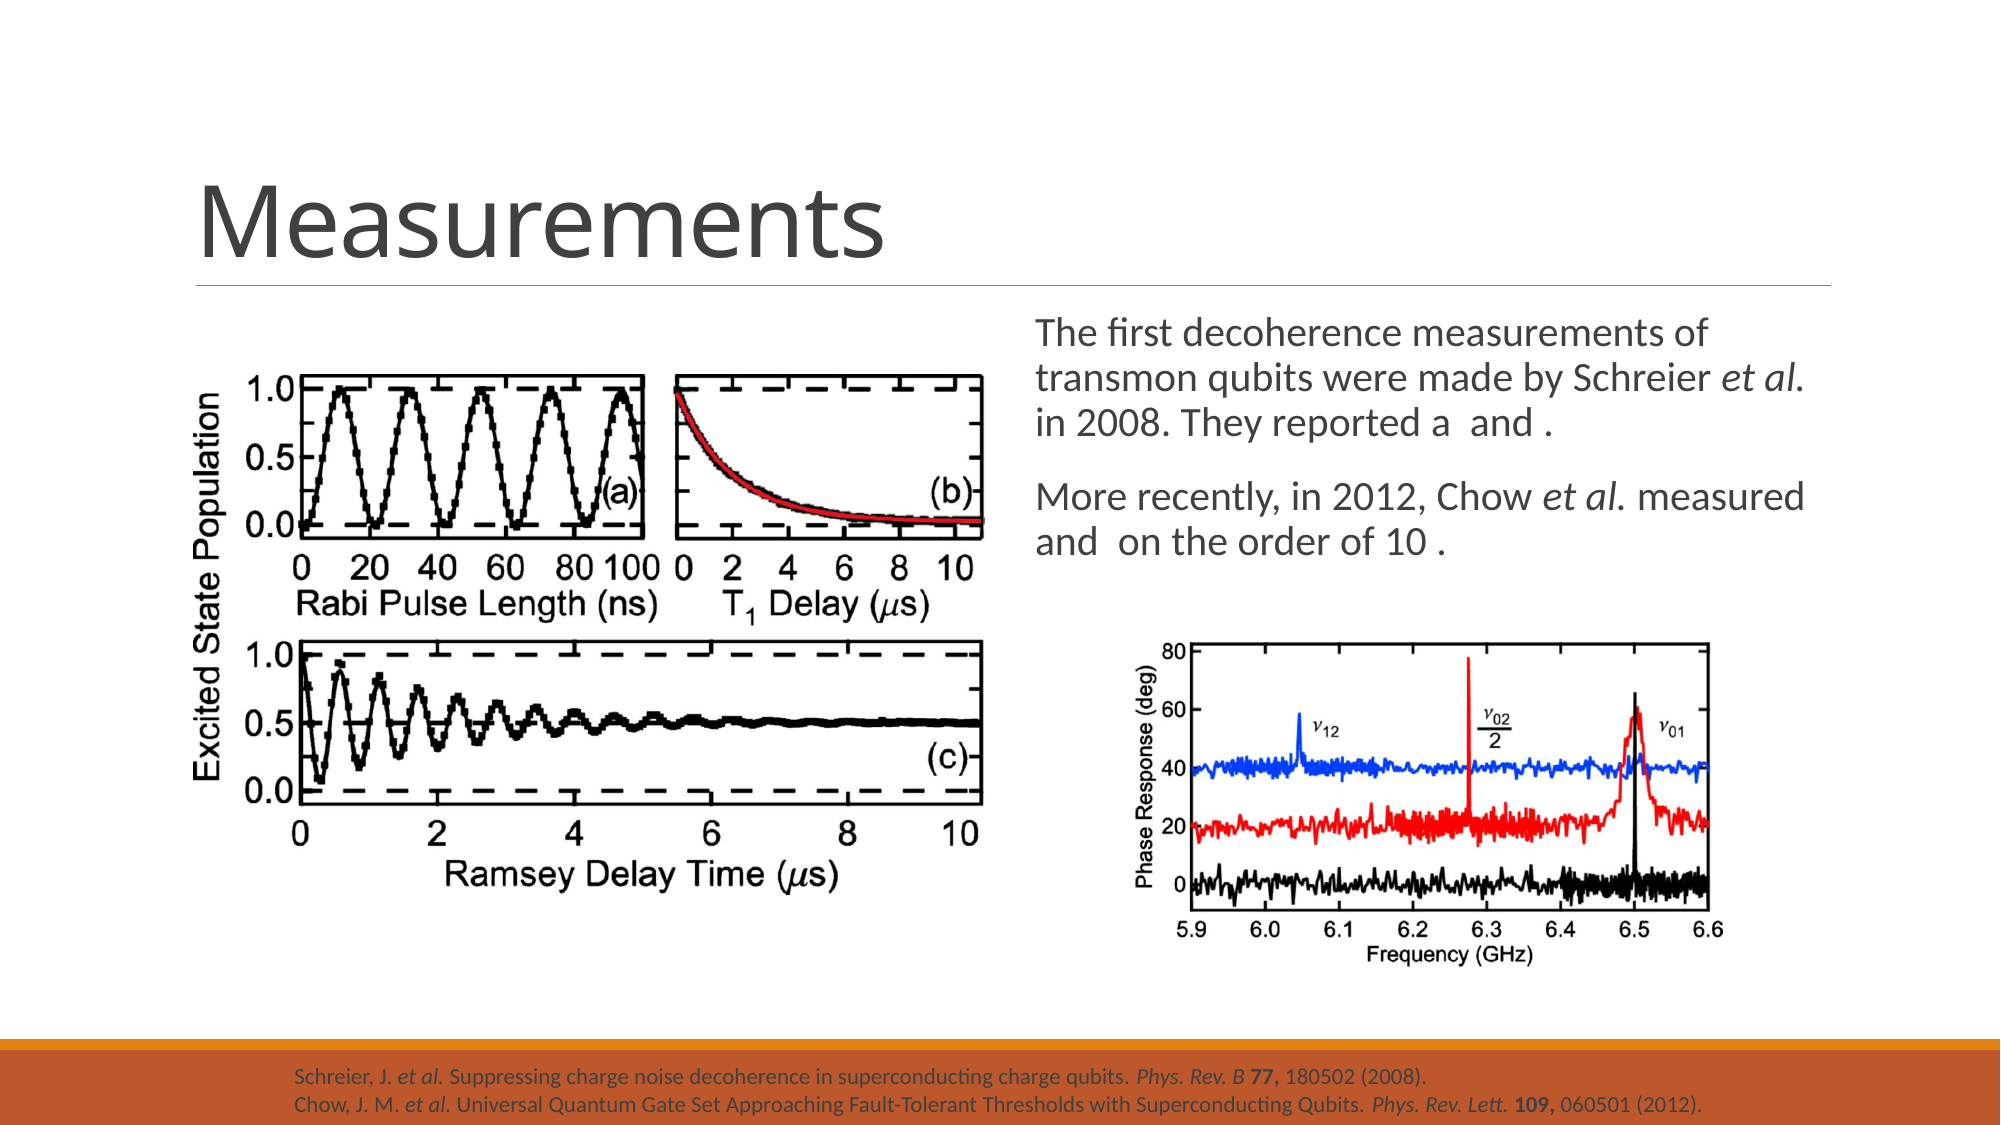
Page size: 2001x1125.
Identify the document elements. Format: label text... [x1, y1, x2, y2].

title Measurements [180, 47, 1830, 285]
picture [1122, 630, 1728, 971]
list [179, 366, 991, 900]
text_box Schreier, J. et al. Suppressing charge noise decoherence in superconducting charge qubits. Phys. Rev. B 77, 180502 (2008). Chow, J. M. et al. Universal Quantum Gate Set Approaching Fault-Tolerant Thresholds with Superconducting Qubits. Phys. Rev. Lett. 109, 060501 (2012). [279, 1054, 1731, 1124]
